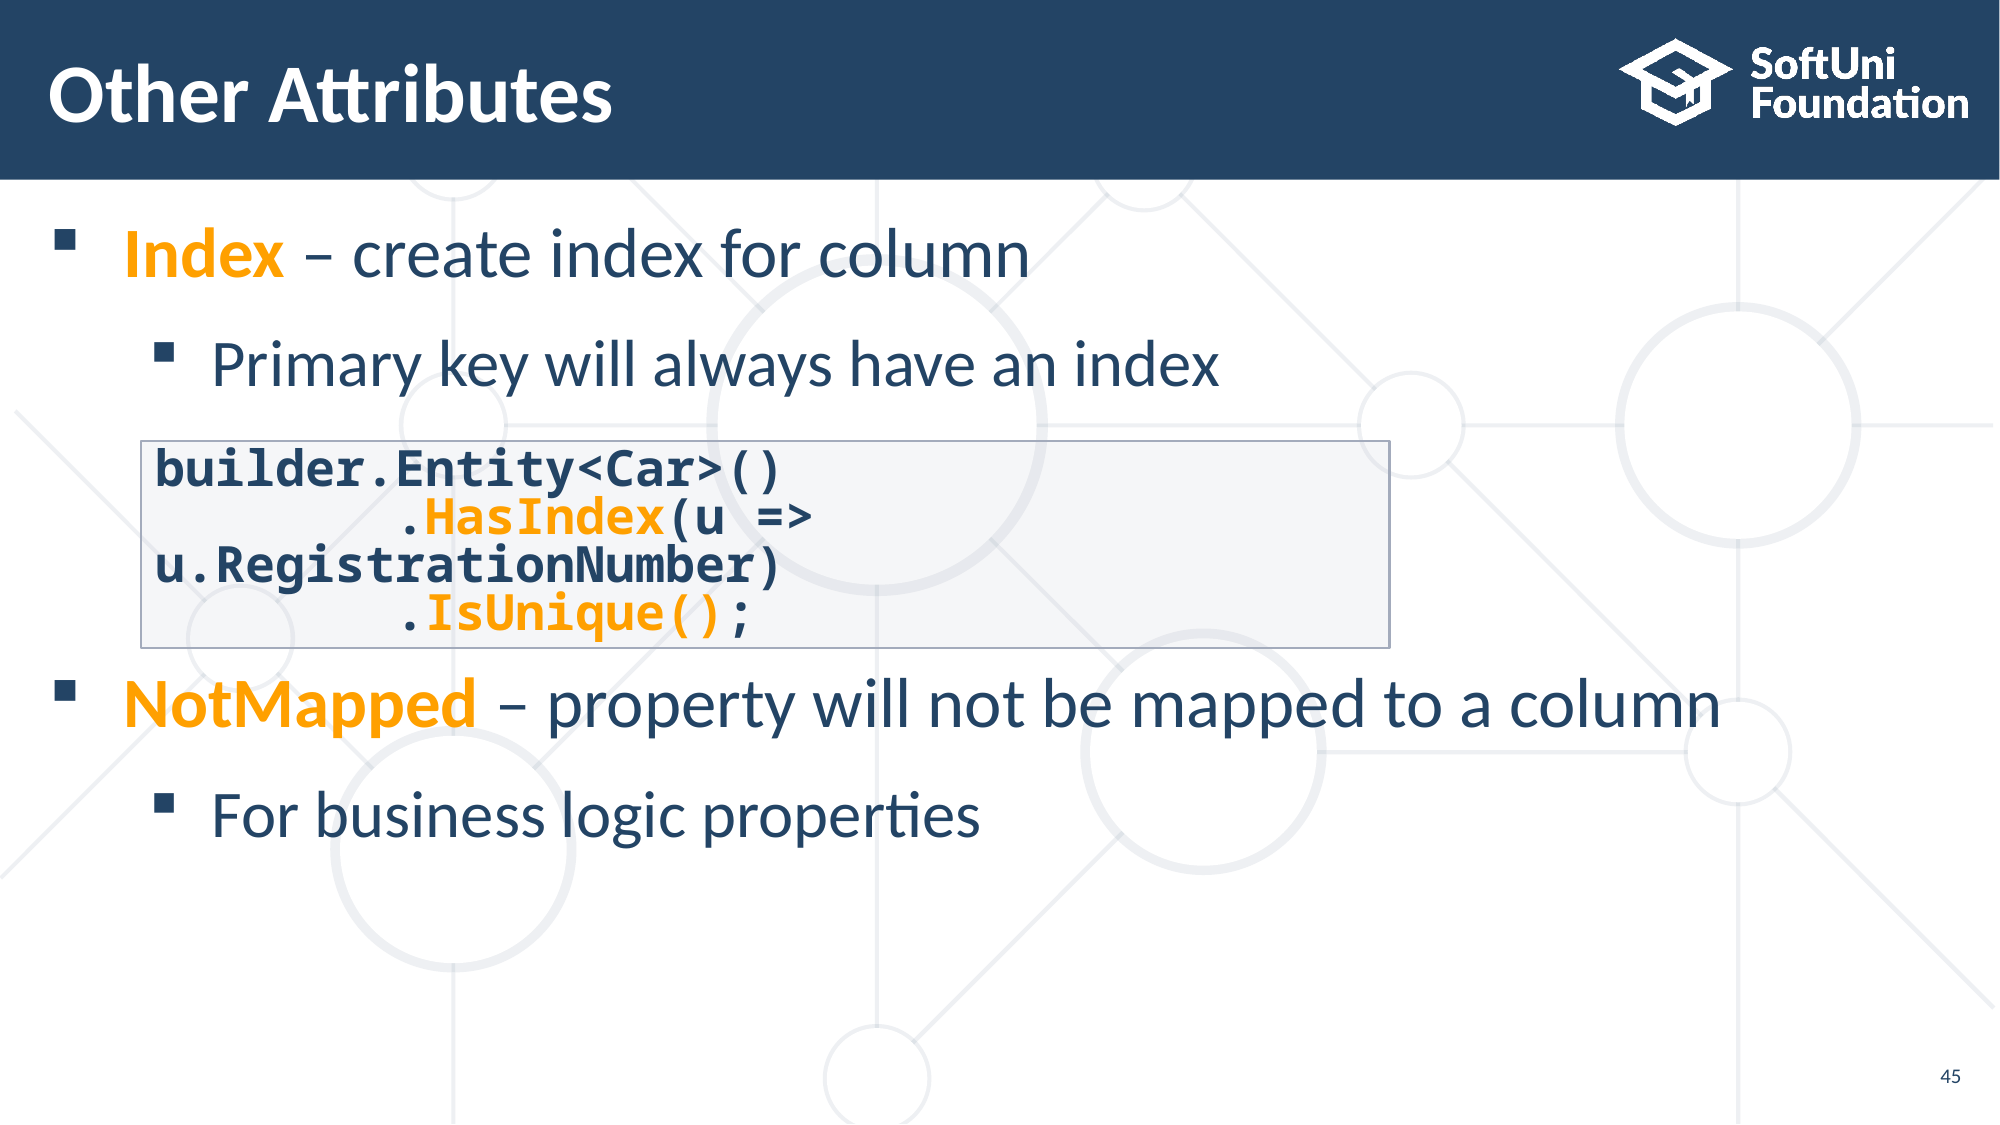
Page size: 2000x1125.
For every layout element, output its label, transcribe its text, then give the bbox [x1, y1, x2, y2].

slide_number 45 [1896, 1049, 1968, 1101]
picture [1618, 38, 1968, 126]
text_box builder.Entity<Car>() .HasIndex(u => u.RegistrationNumber) .IsUnique(); [140, 441, 1390, 648]
title Other Attributes [31, 16, 1591, 162]
list Index – create index for column Primary key will always have an index NotMapped – property will not be mapped to a column For business logic properties [31, 196, 1970, 1050]
